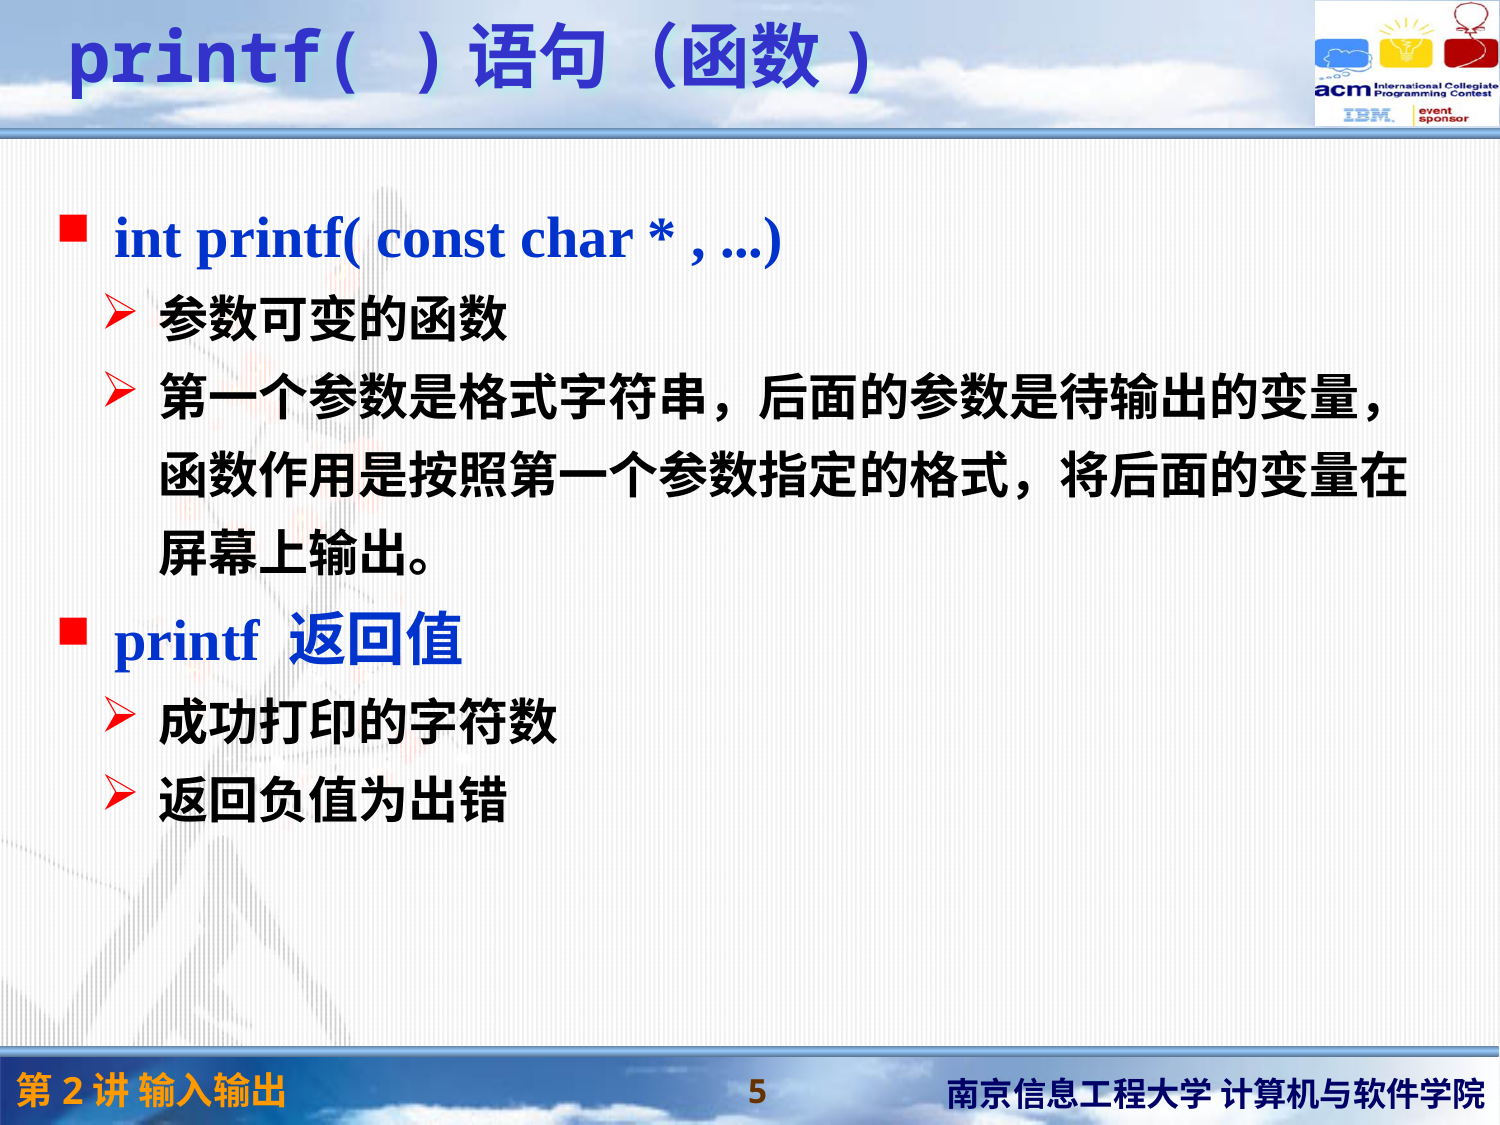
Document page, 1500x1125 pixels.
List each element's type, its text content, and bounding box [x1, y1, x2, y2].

picture [0, 139, 1500, 1125]
text_box printf( )语句（函数) [53, 0, 1034, 114]
text_box int printf( const char * , ...) 参数可变的函数 第一个参数是格式字符串，后面的参数是待输出的变量，函数作用是按照第一个参数指定的格式，将后面的变量在屏幕上输出。 printf 返回值 成功打印的字符数 返回负值为出错 [41, 171, 1459, 906]
picture [0, 0, 1500, 129]
